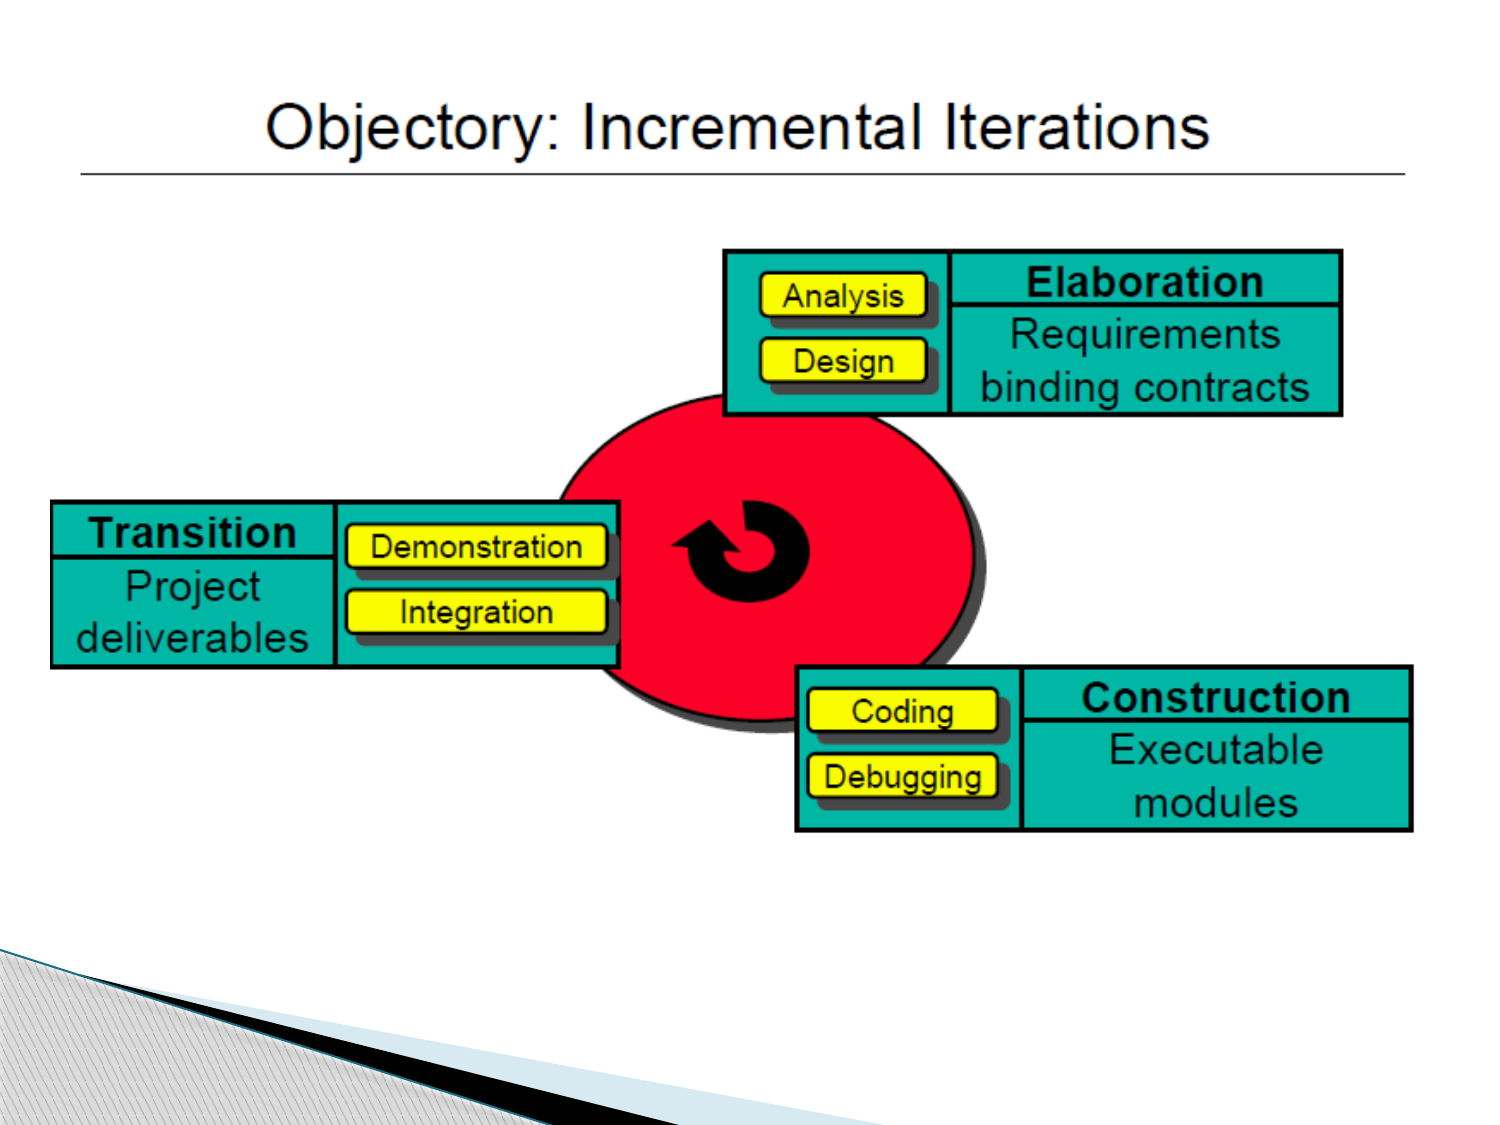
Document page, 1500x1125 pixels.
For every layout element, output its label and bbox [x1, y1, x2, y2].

picture [49, 74, 1433, 901]
